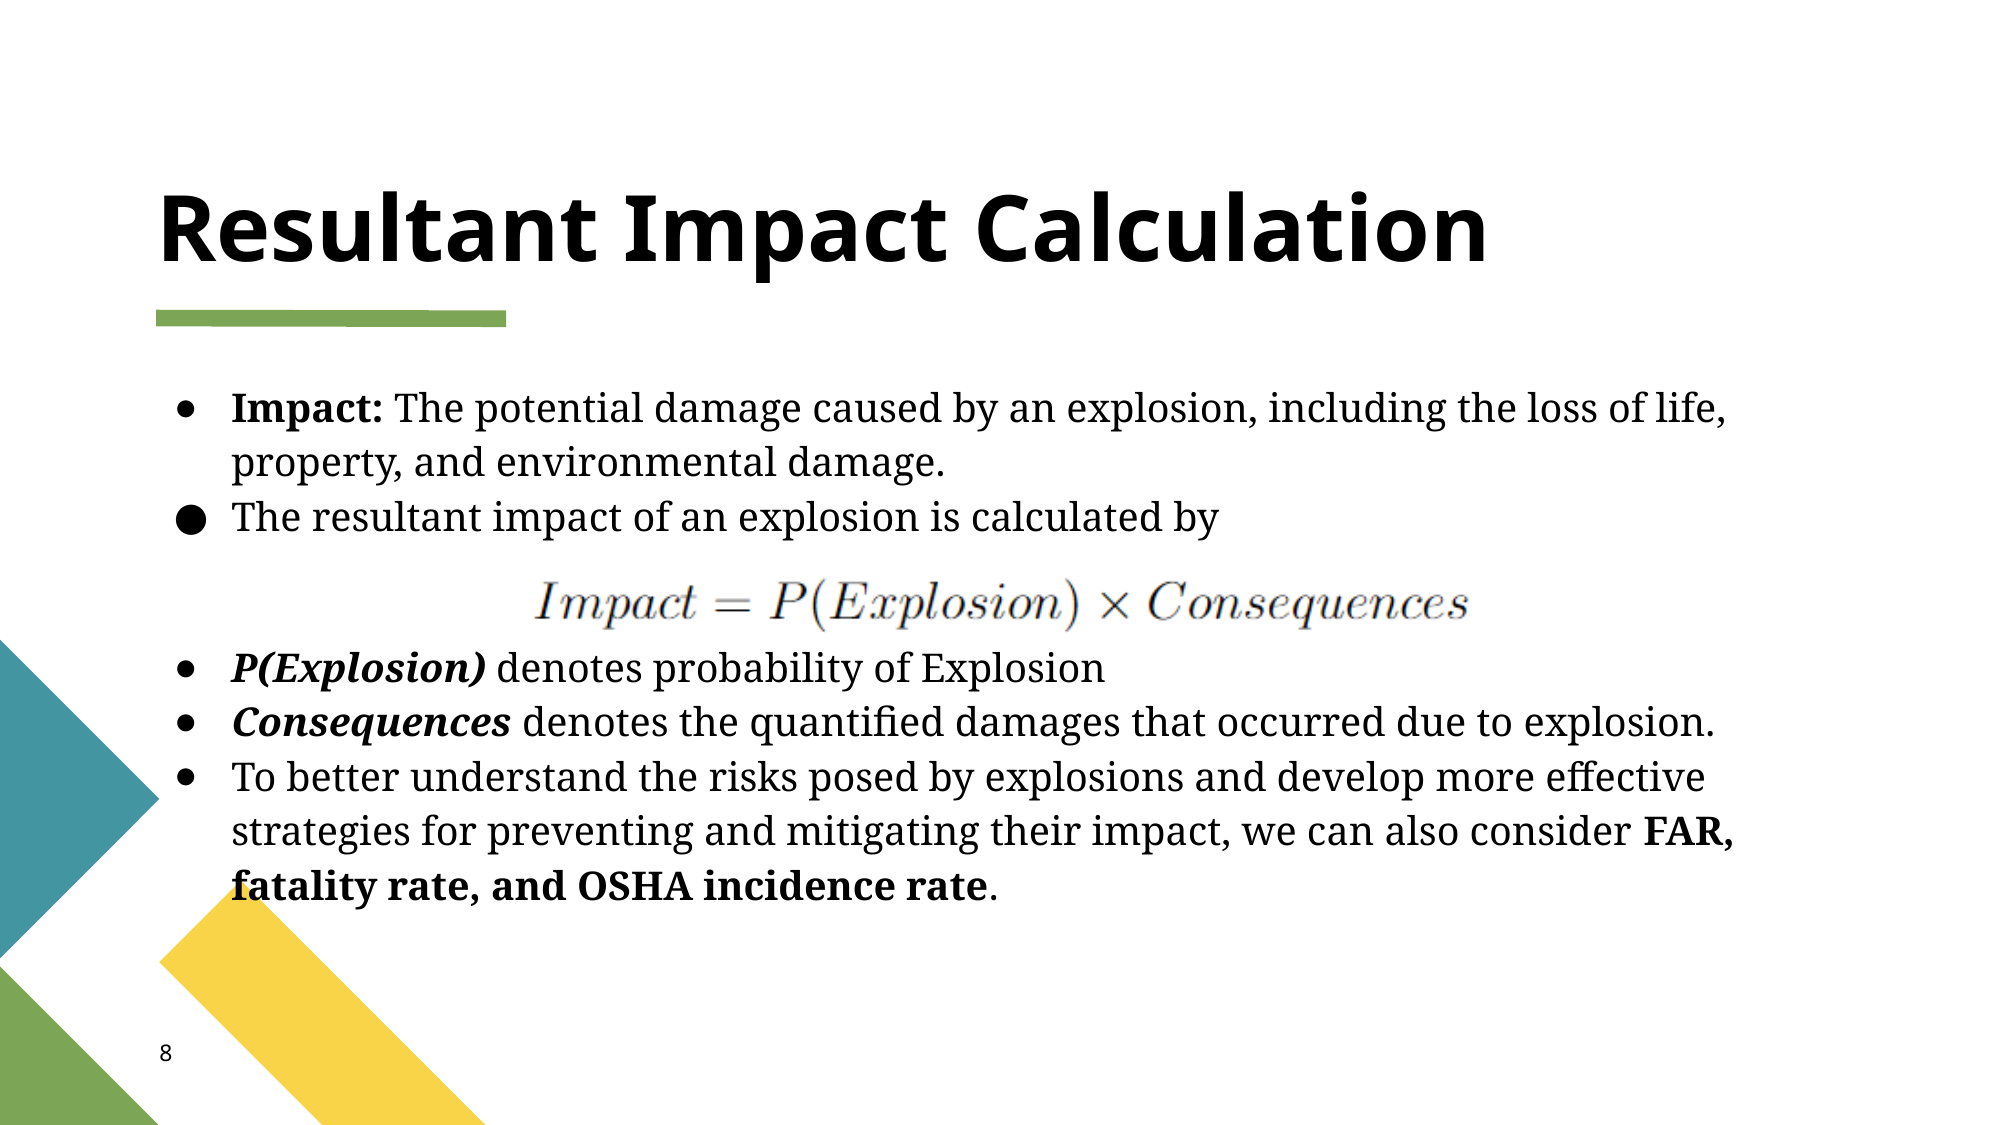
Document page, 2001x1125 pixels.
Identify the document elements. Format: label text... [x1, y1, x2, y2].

slide_number 8 [159, 1038, 246, 1080]
title Resultant Impact Calculation [156, 159, 1794, 282]
list Impact: The potential damage caused by an explosion, including the loss of life, property, and environmental damage. The resultant impact of an explosion is calculated by P(Explosion) denotes probability of Explosion Consequences denotes the quantified damages that occurred due to explosion. To better understand the risks posed by explosions and develop more effective strategies for preventing and mitigating their impact, we can also consider FAR, fatality rate, and OSHA incidence rate. [156, 375, 1794, 1039]
picture [526, 562, 1474, 643]
